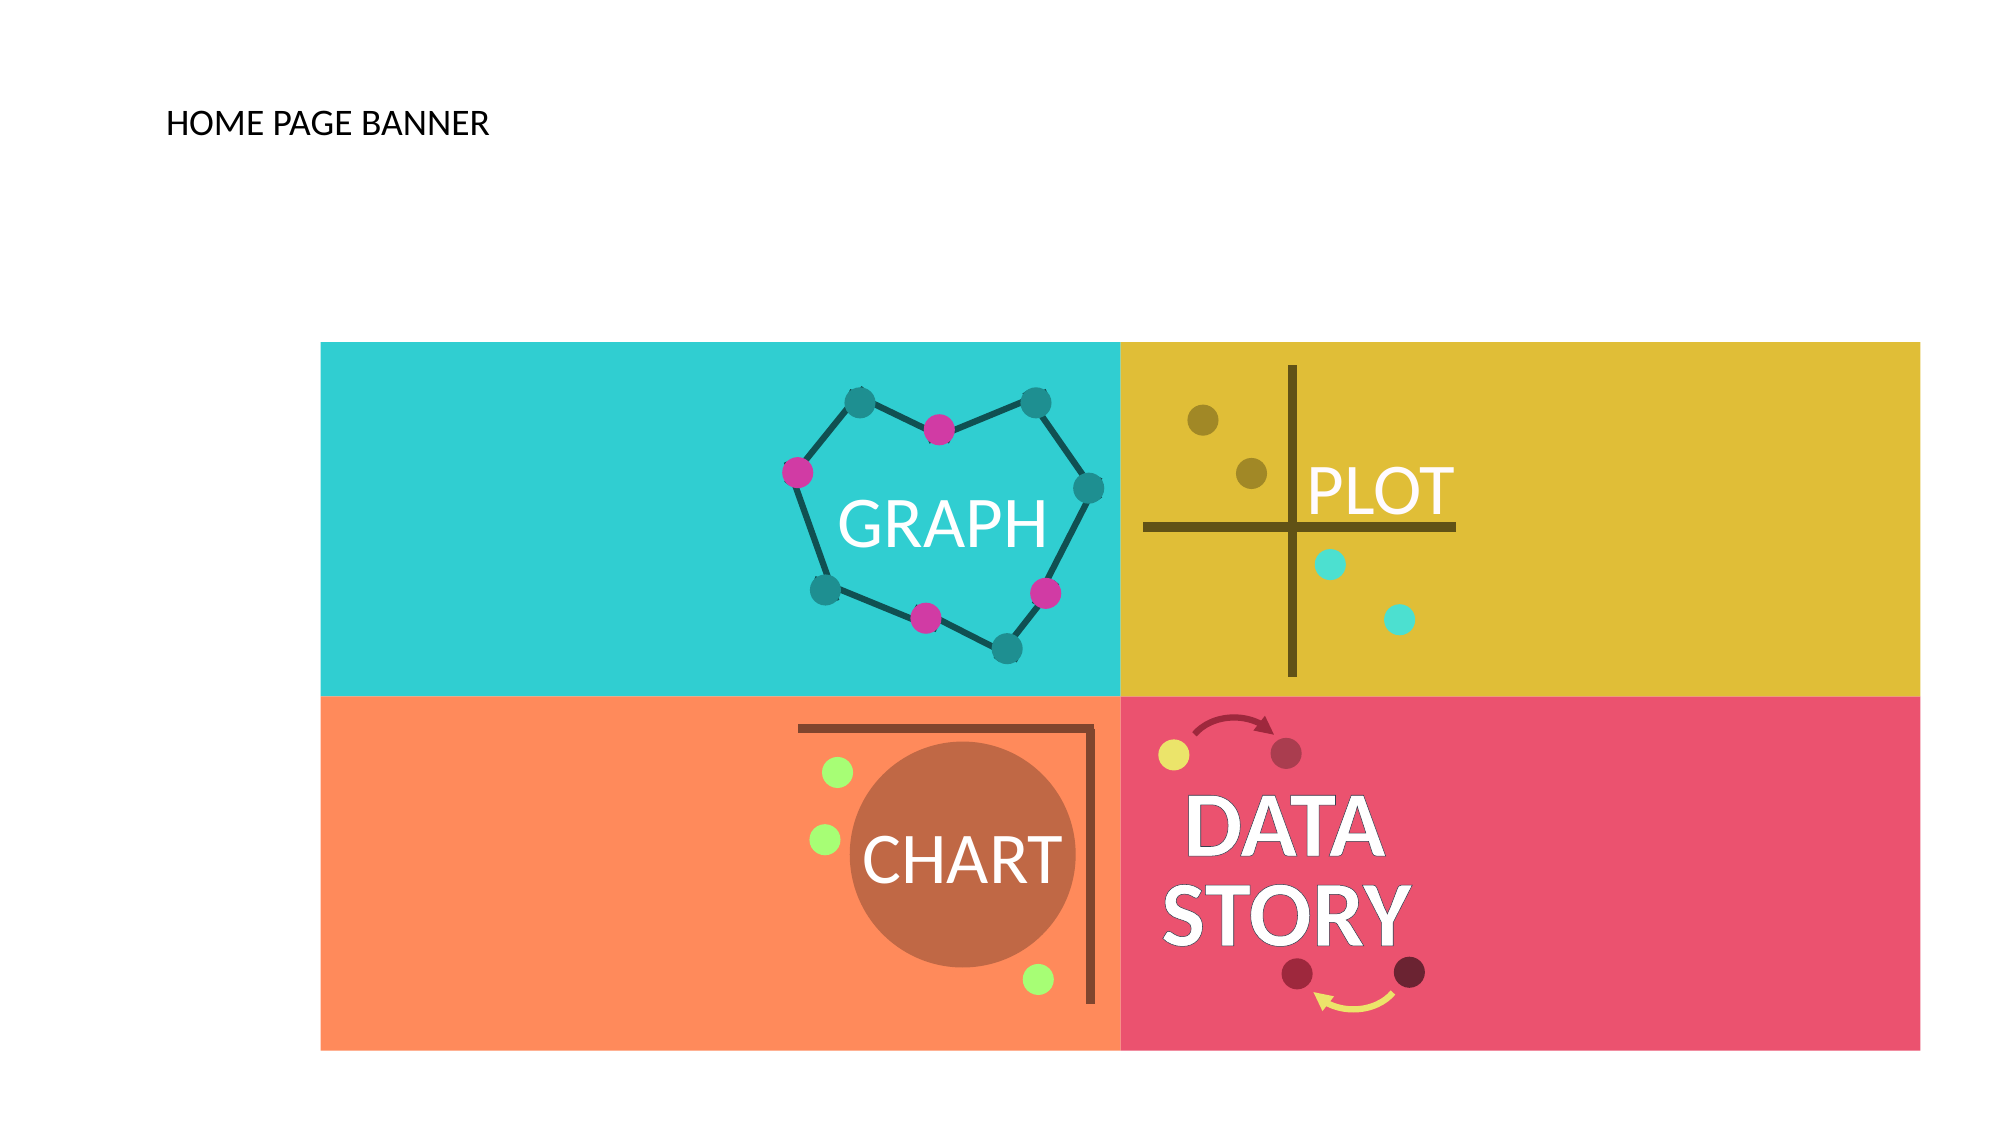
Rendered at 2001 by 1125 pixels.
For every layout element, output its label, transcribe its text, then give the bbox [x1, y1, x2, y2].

text_box GRAPH [1100, 467, 1109, 570]
text_box GRAPH [837, 467, 1034, 570]
text_box [1194, 716, 1274, 754]
text_box STORY [1121, 844, 1452, 972]
text_box [1021, 962, 1055, 997]
text_box [995, 660, 1020, 666]
text_box [1119, 697, 1922, 1052]
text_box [786, 387, 864, 484]
text_box [1383, 603, 1417, 637]
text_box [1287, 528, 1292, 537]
text_box [320, 341, 1119, 695]
text_box [1024, 386, 1048, 391]
text_box DATA [1117, 754, 1451, 883]
text_box [1269, 736, 1303, 754]
text_box [808, 823, 842, 857]
text_box CHART [848, 740, 1077, 969]
text_box PLOT [1293, 434, 1475, 537]
text_box [320, 695, 1119, 1052]
text_box [1392, 972, 1426, 989]
text_box [1157, 738, 1191, 754]
text_box [820, 755, 855, 790]
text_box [786, 461, 837, 601]
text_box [814, 578, 937, 630]
text_box [1100, 476, 1106, 501]
text_box [1234, 456, 1269, 491]
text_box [951, 391, 1024, 441]
text_box PLOT [1287, 434, 1292, 527]
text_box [1034, 477, 1100, 605]
text_box [1313, 972, 1394, 1010]
text_box [927, 441, 952, 447]
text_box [914, 607, 996, 660]
text_box [781, 460, 786, 485]
text_box [1119, 341, 1922, 697]
text_box HOME PAGE BANNER [151, 91, 815, 151]
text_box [1024, 391, 1100, 500]
text_box [1313, 547, 1347, 582]
text_box [855, 386, 872, 391]
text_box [996, 582, 1057, 660]
text_box [1186, 403, 1220, 437]
text_box [1280, 972, 1314, 991]
text_box GRAPH [778, 467, 786, 570]
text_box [849, 391, 951, 441]
